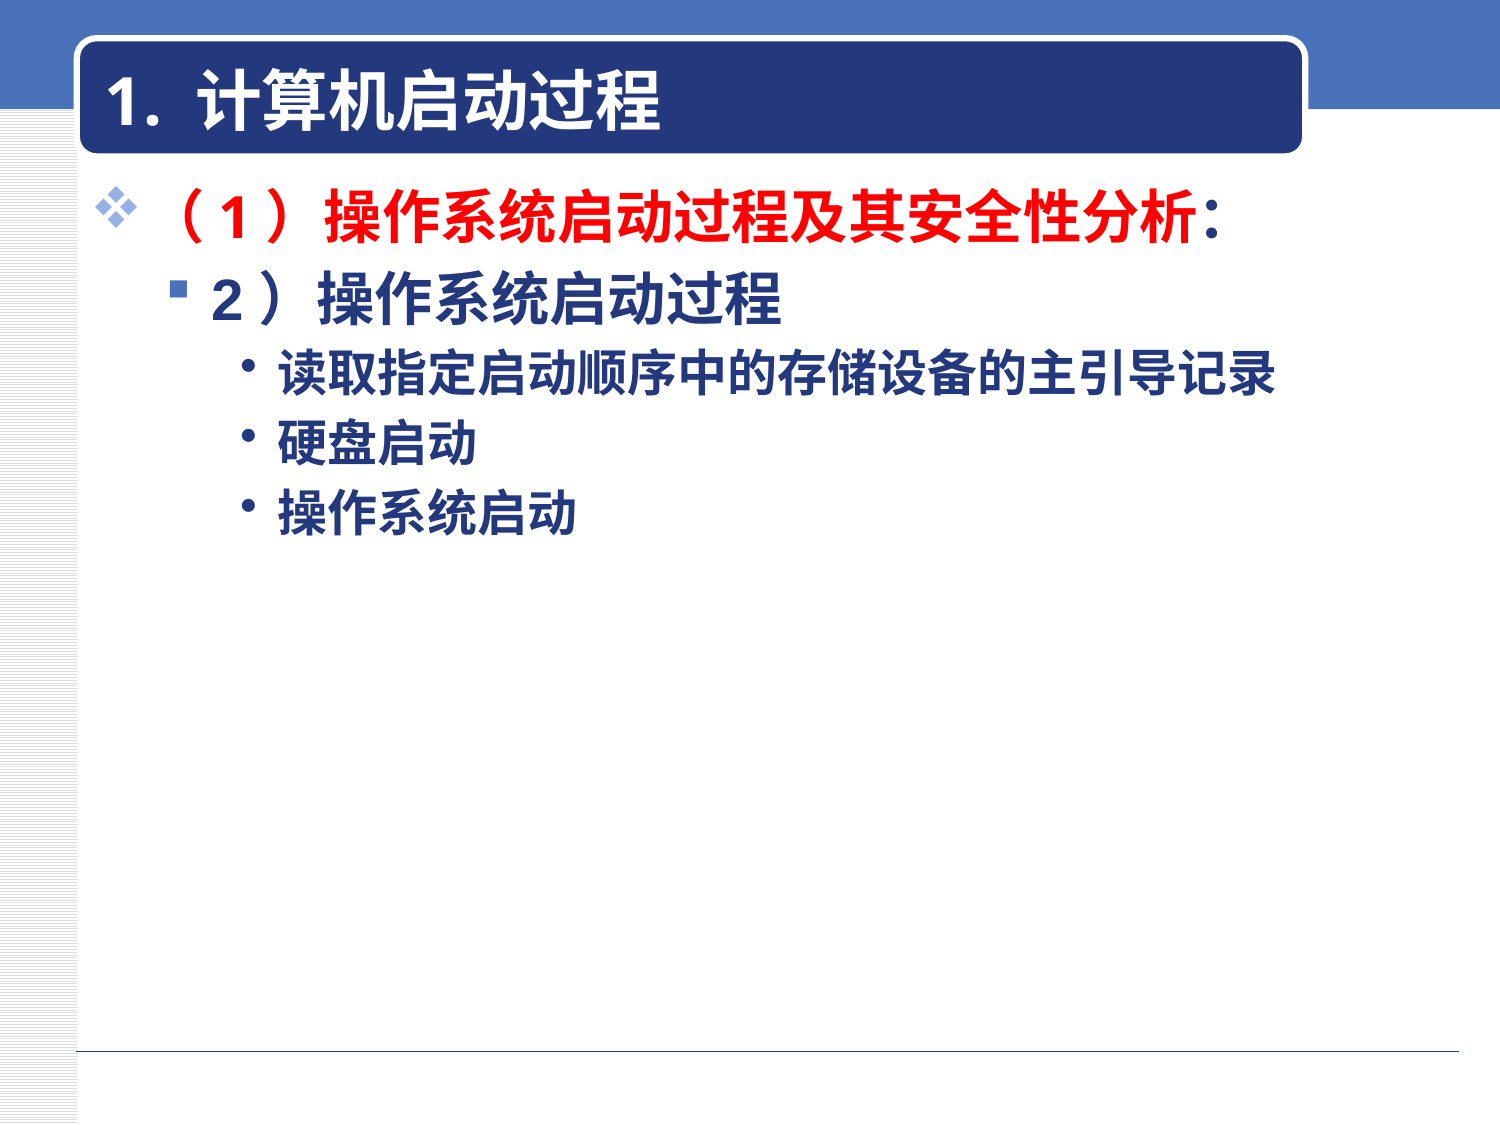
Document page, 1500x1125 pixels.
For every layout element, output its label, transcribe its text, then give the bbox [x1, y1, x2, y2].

title 1. 计算机启动过程 [89, 52, 1425, 145]
list （1）操作系统启动过程及其安全性分析： 2）操作系统启动过程 读取指定启动顺序中的存储设备的主引导记录 硬盘启动 操作系统启动 [75, 172, 1447, 920]
